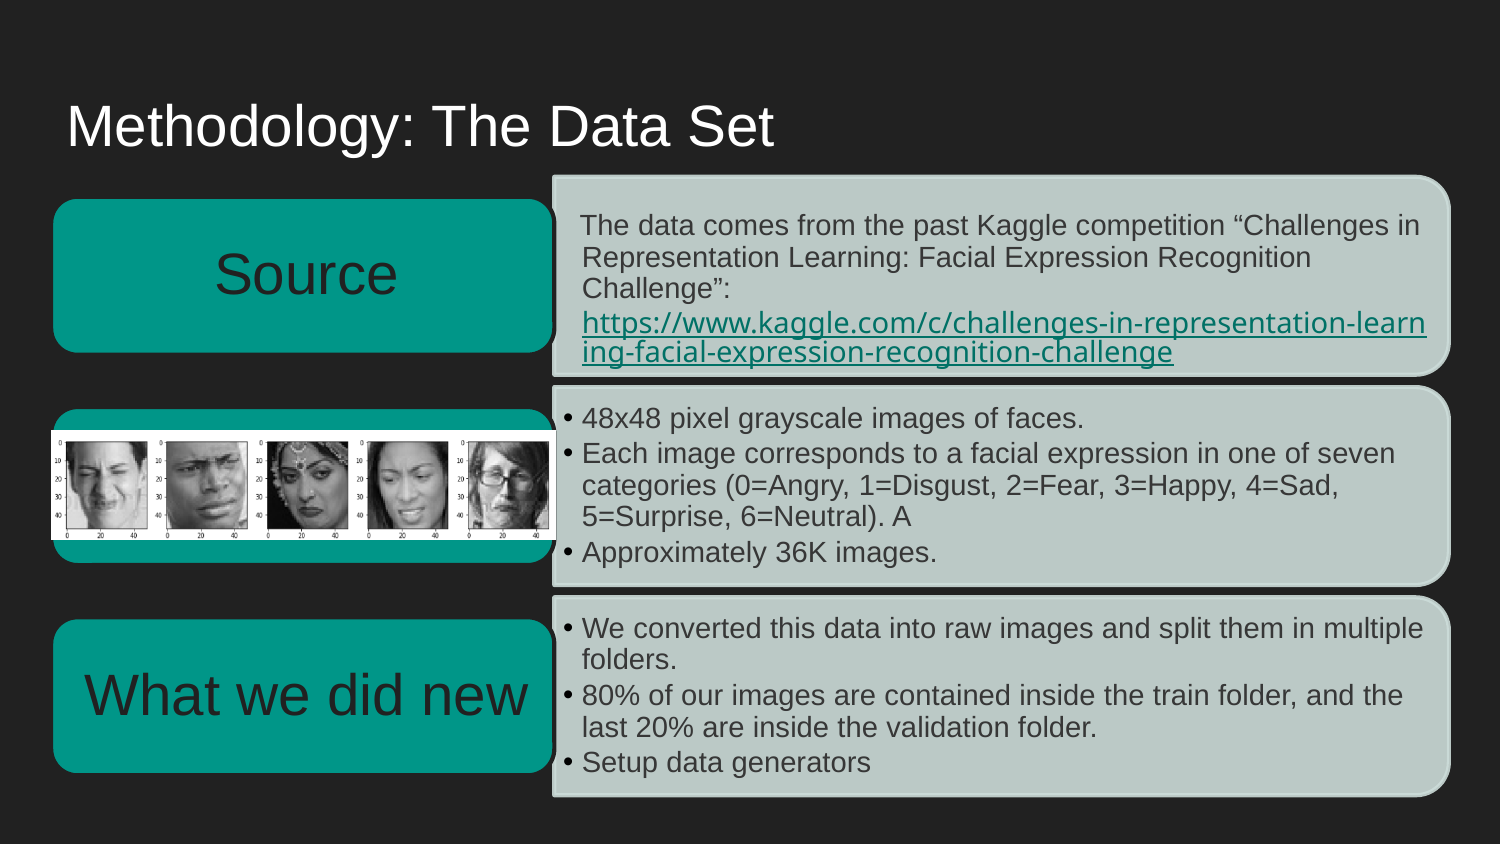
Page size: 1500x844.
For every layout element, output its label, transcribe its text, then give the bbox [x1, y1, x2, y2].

picture [50, 429, 556, 540]
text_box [50, 176, 1450, 796]
title Methodology: The Data Set [51, 72, 1449, 167]
